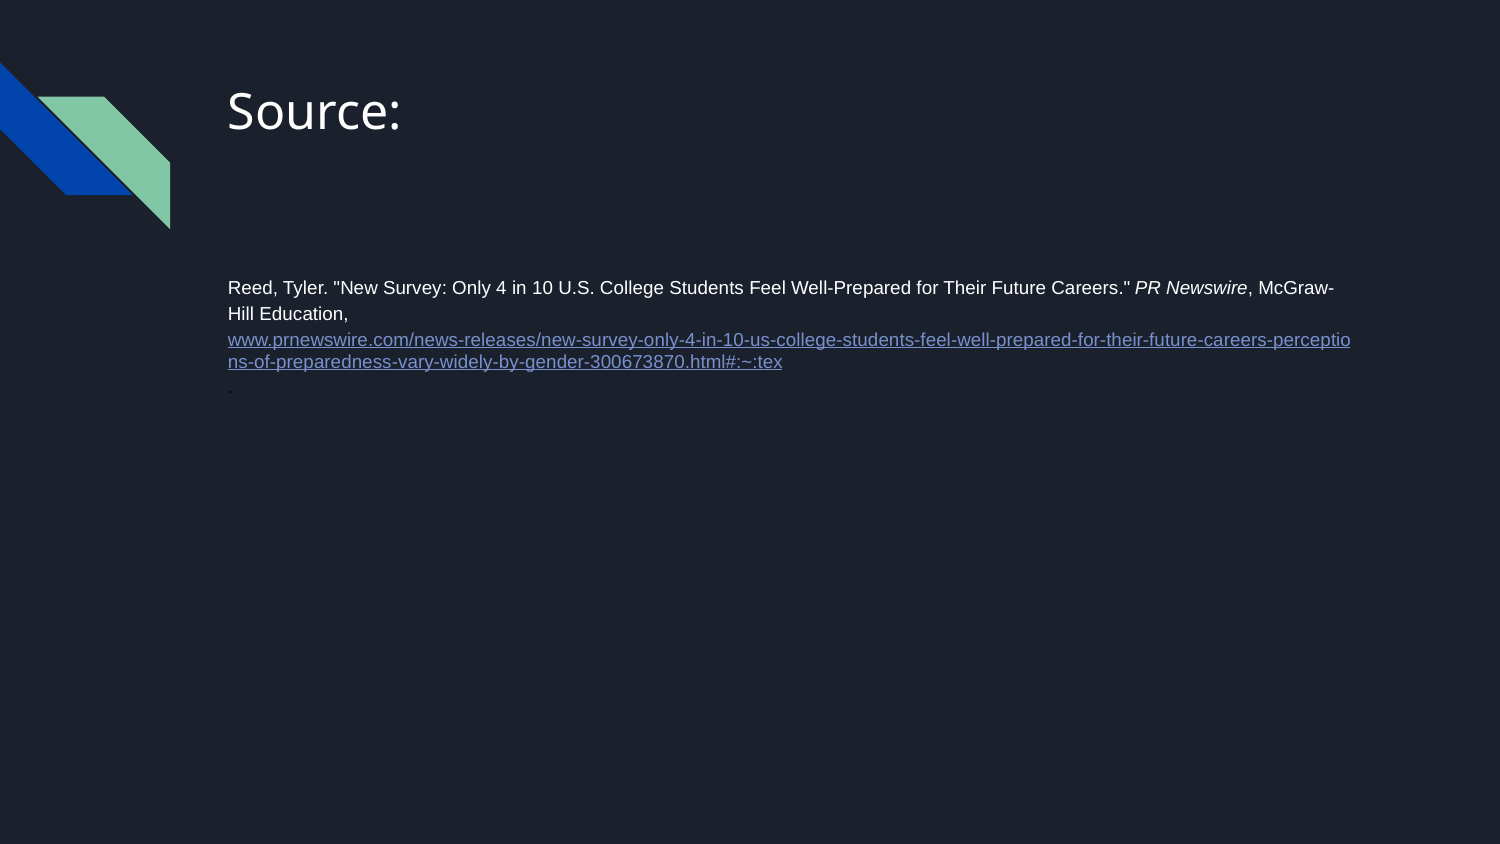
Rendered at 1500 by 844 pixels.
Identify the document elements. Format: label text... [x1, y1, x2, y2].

title Source: [212, 64, 1368, 215]
list Reed, Tyler. "New Survey: Only 4 in 10 U.S. College Students Feel Well-Prepared for Their Future Careers." PR Newswire, McGraw-Hill Education, www.prnewswire.com/news-releases/new-survey-only-4-in-10-us-college-students-feel-well-prepared-for-their-future-careers-perceptions-of-preparedness-vary-widely-by-gender-300673870.html#:~:tex. [212, 257, 1368, 735]
